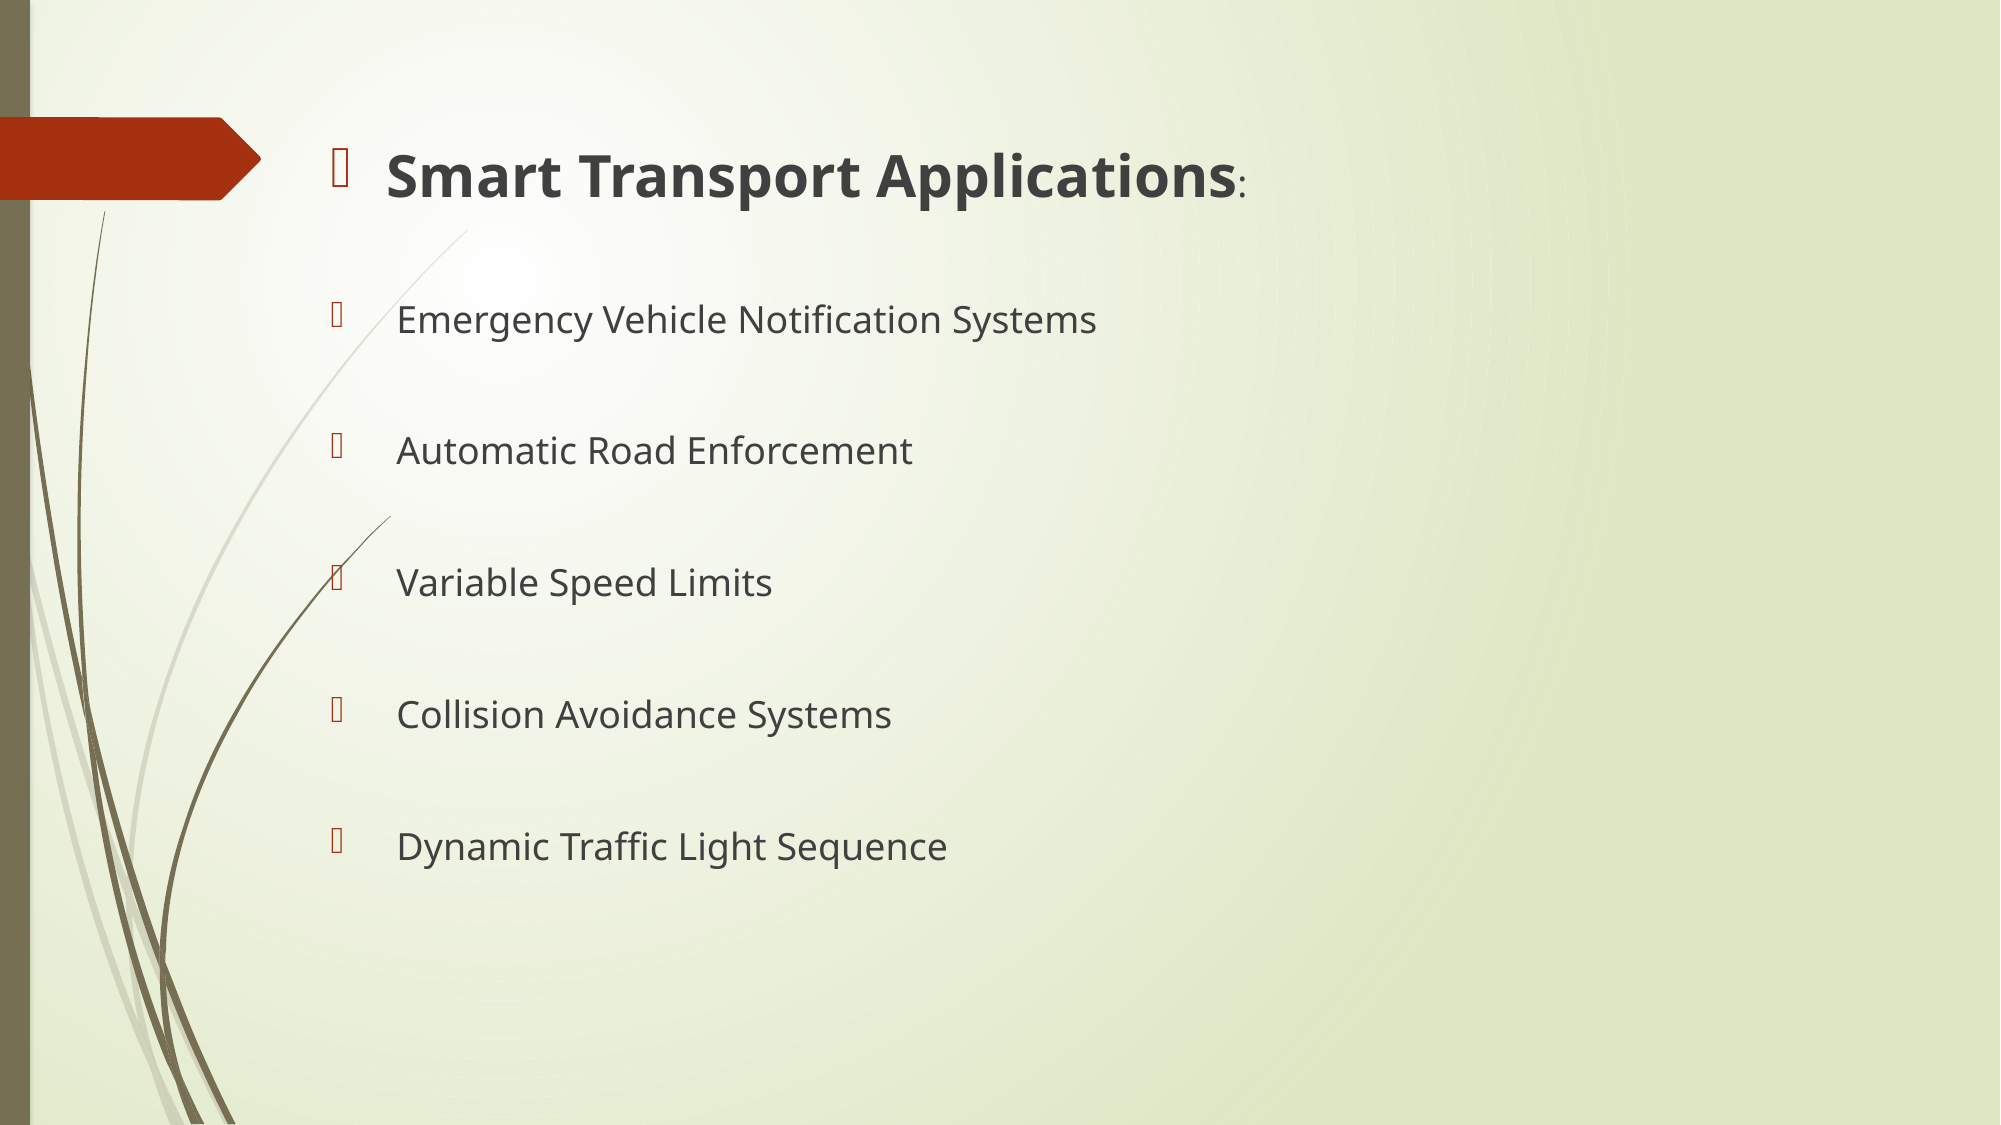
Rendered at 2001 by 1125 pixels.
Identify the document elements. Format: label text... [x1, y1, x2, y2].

list Smart Transport Applications: Emergency Vehicle Notification Systems Automatic Road Enforcement Variable Speed Limits Collision Avoidance Systems Dynamic Traffic Light Sequence [315, 131, 1598, 957]
